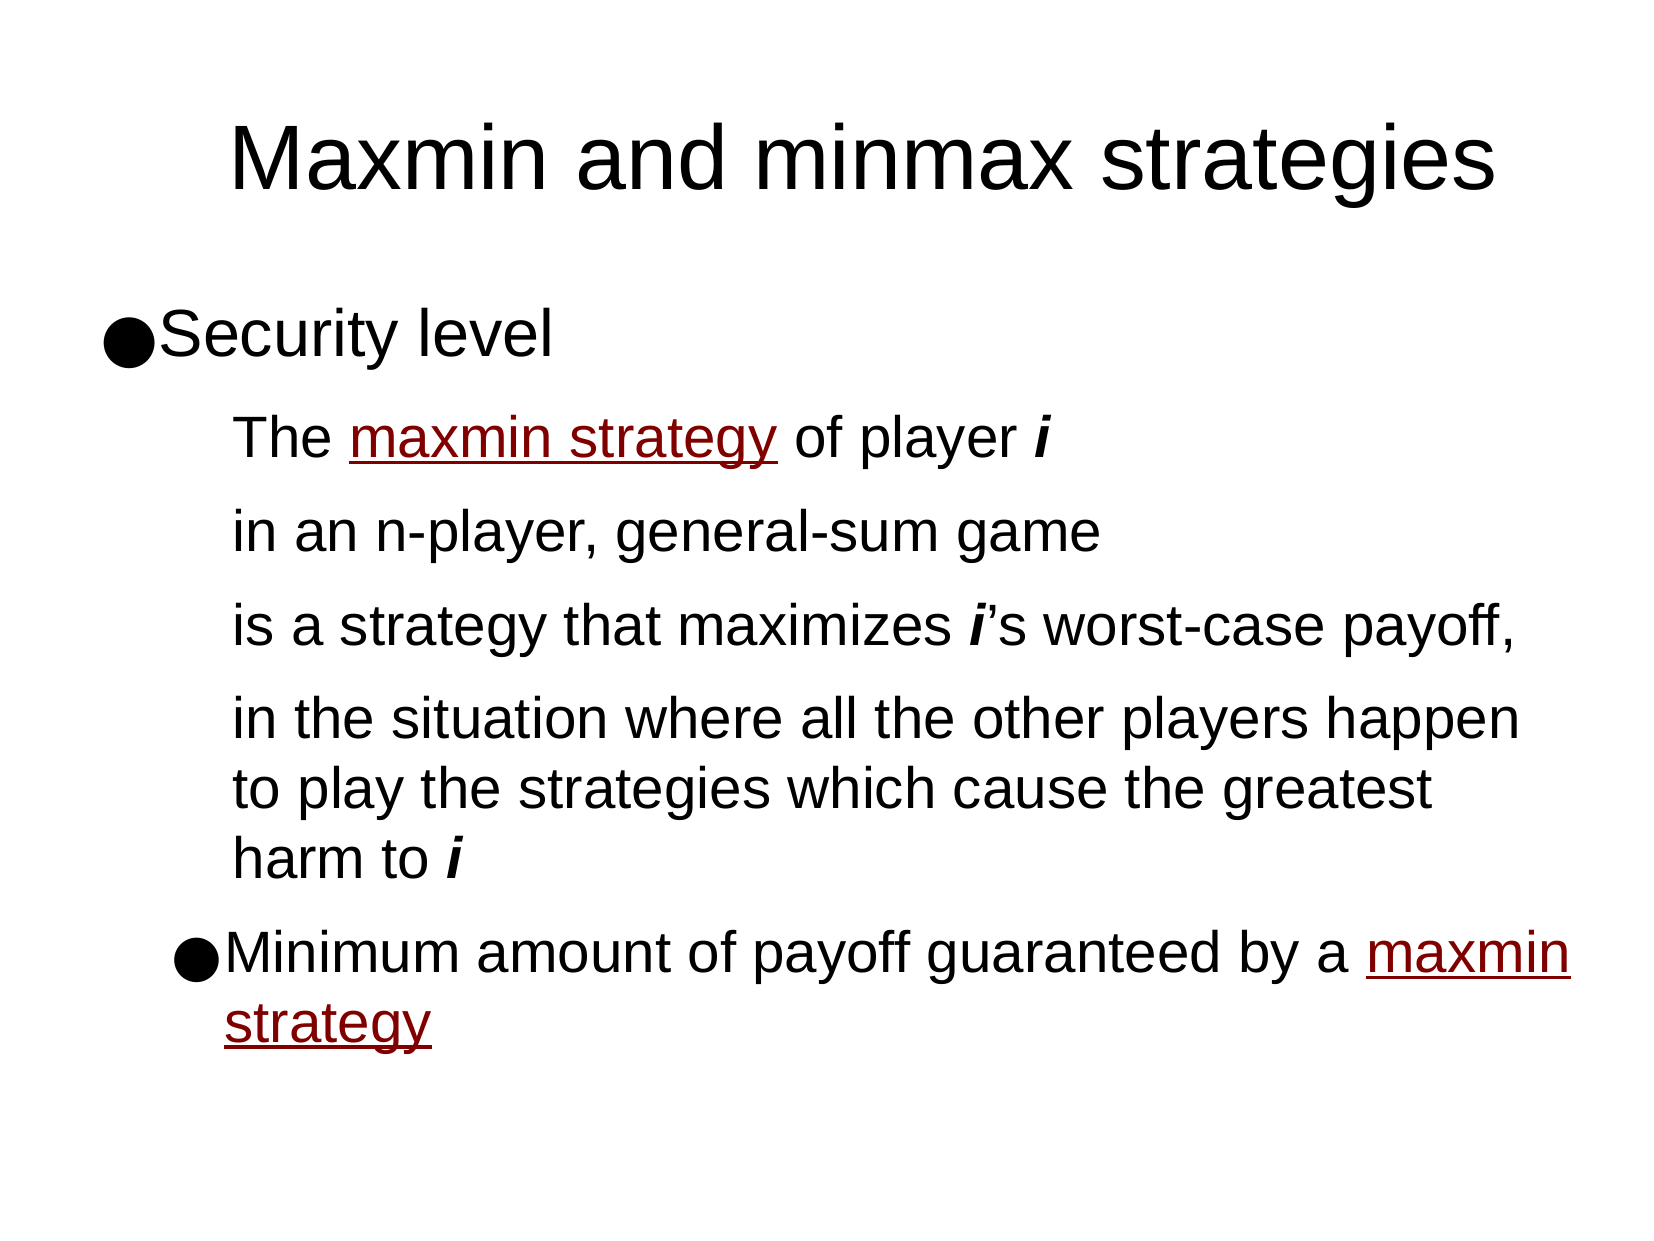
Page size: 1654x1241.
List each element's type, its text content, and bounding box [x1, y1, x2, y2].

text_box Maxmin and minmax strategies [82, 49, 1571, 257]
text_box Security level The maxmin strategy of player i in an n-player, general-sum game is a strategy that maximizes i’s worst-case payoff, in the situation where all the other players happen to play the strategies which cause the greatest harm to i Minimum amount of payoff guaranteed by a maxmin strategy [82, 290, 1571, 1012]
